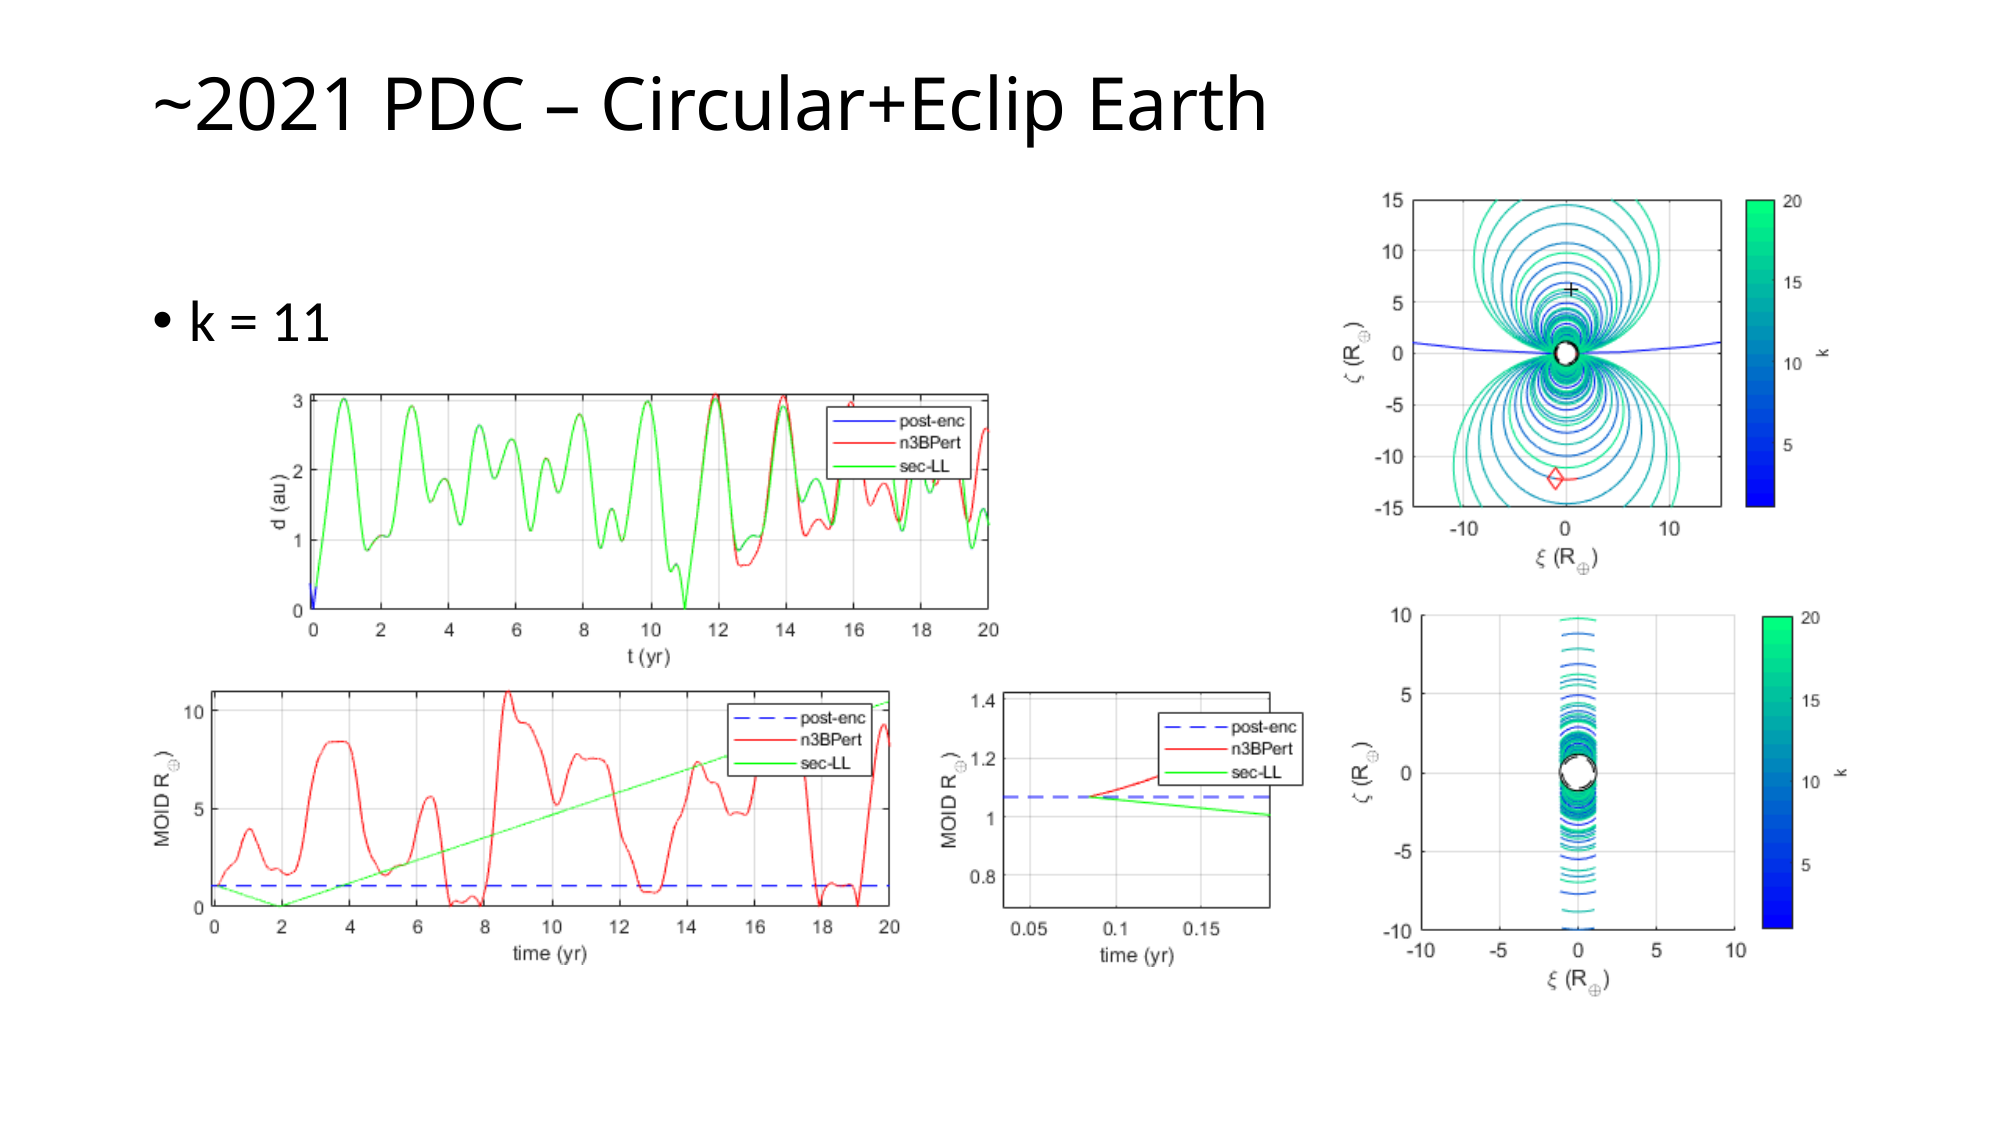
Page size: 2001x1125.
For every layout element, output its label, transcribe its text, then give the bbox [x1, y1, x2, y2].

title ~2021 PDC – Circular+Eclip Earth [137, 59, 1863, 155]
picture [1322, 170, 1899, 1004]
picture [97, 669, 1307, 967]
picture [196, 372, 1072, 668]
